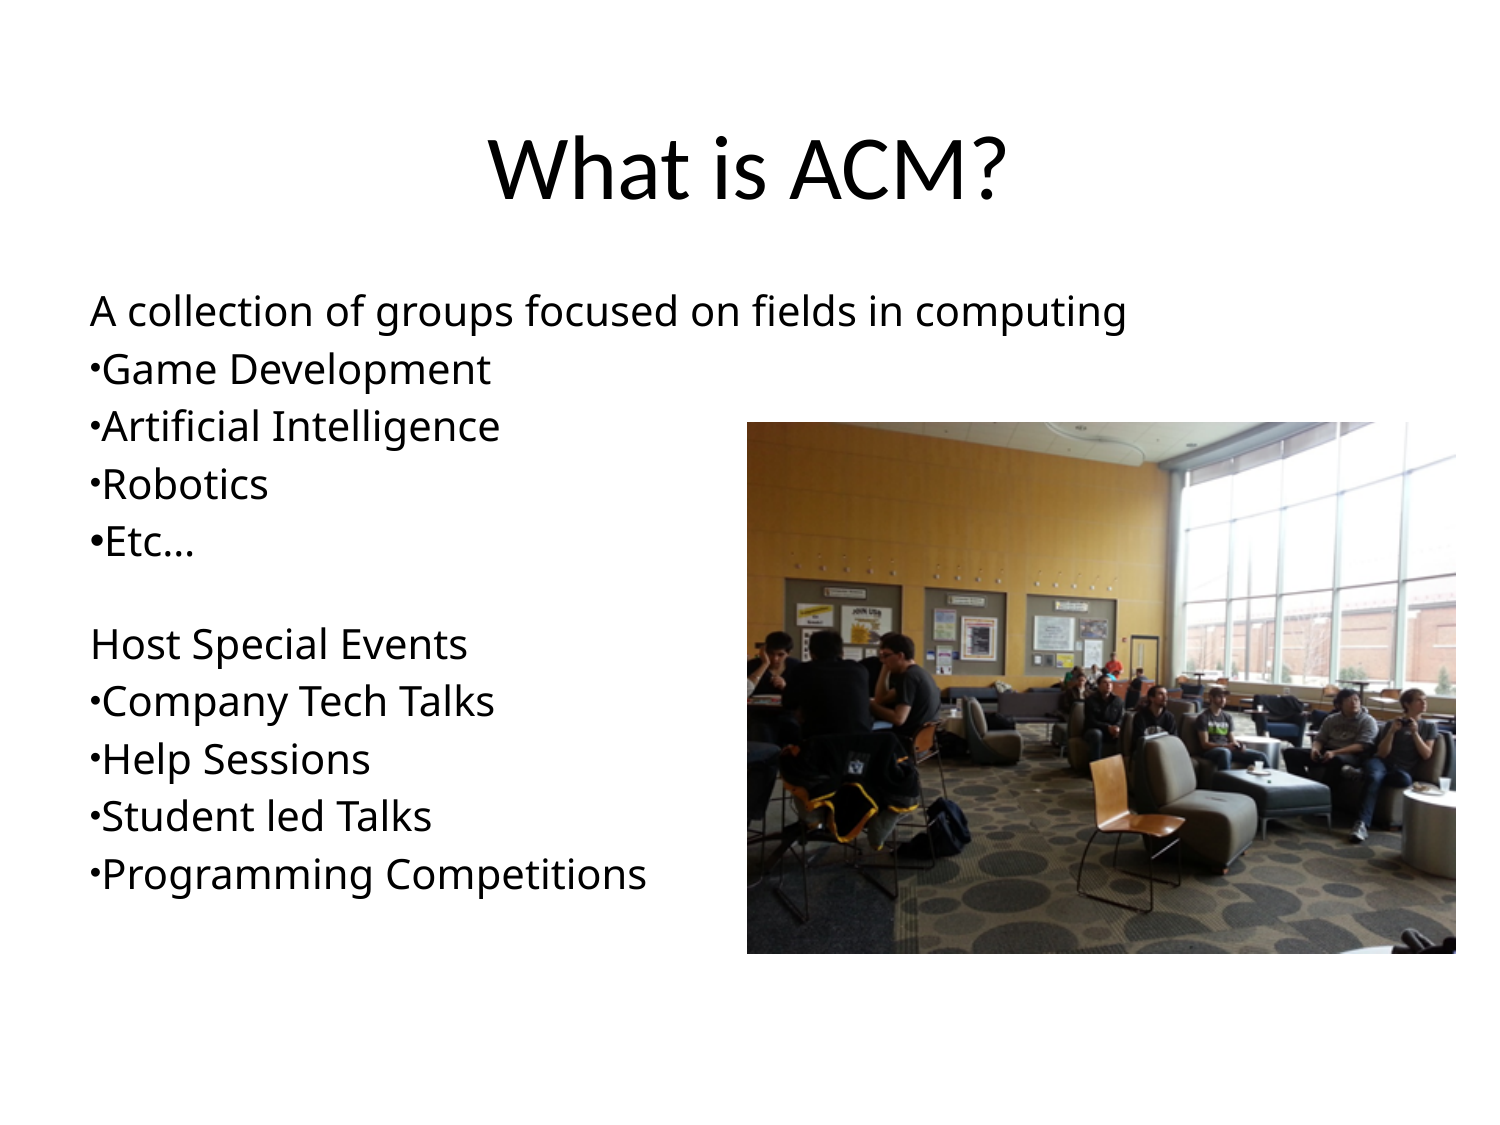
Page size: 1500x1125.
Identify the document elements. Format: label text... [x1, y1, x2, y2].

text_box A collection of groups focused on fields in computing Game Development Artificial Intelligence Robotics Etc… Host Special Events Company Tech Talks Help Sessions Student led Talks Programming Competitions [74, 262, 1425, 1078]
text_box What is ACM? [74, 45, 1425, 233]
picture [747, 421, 1456, 954]
